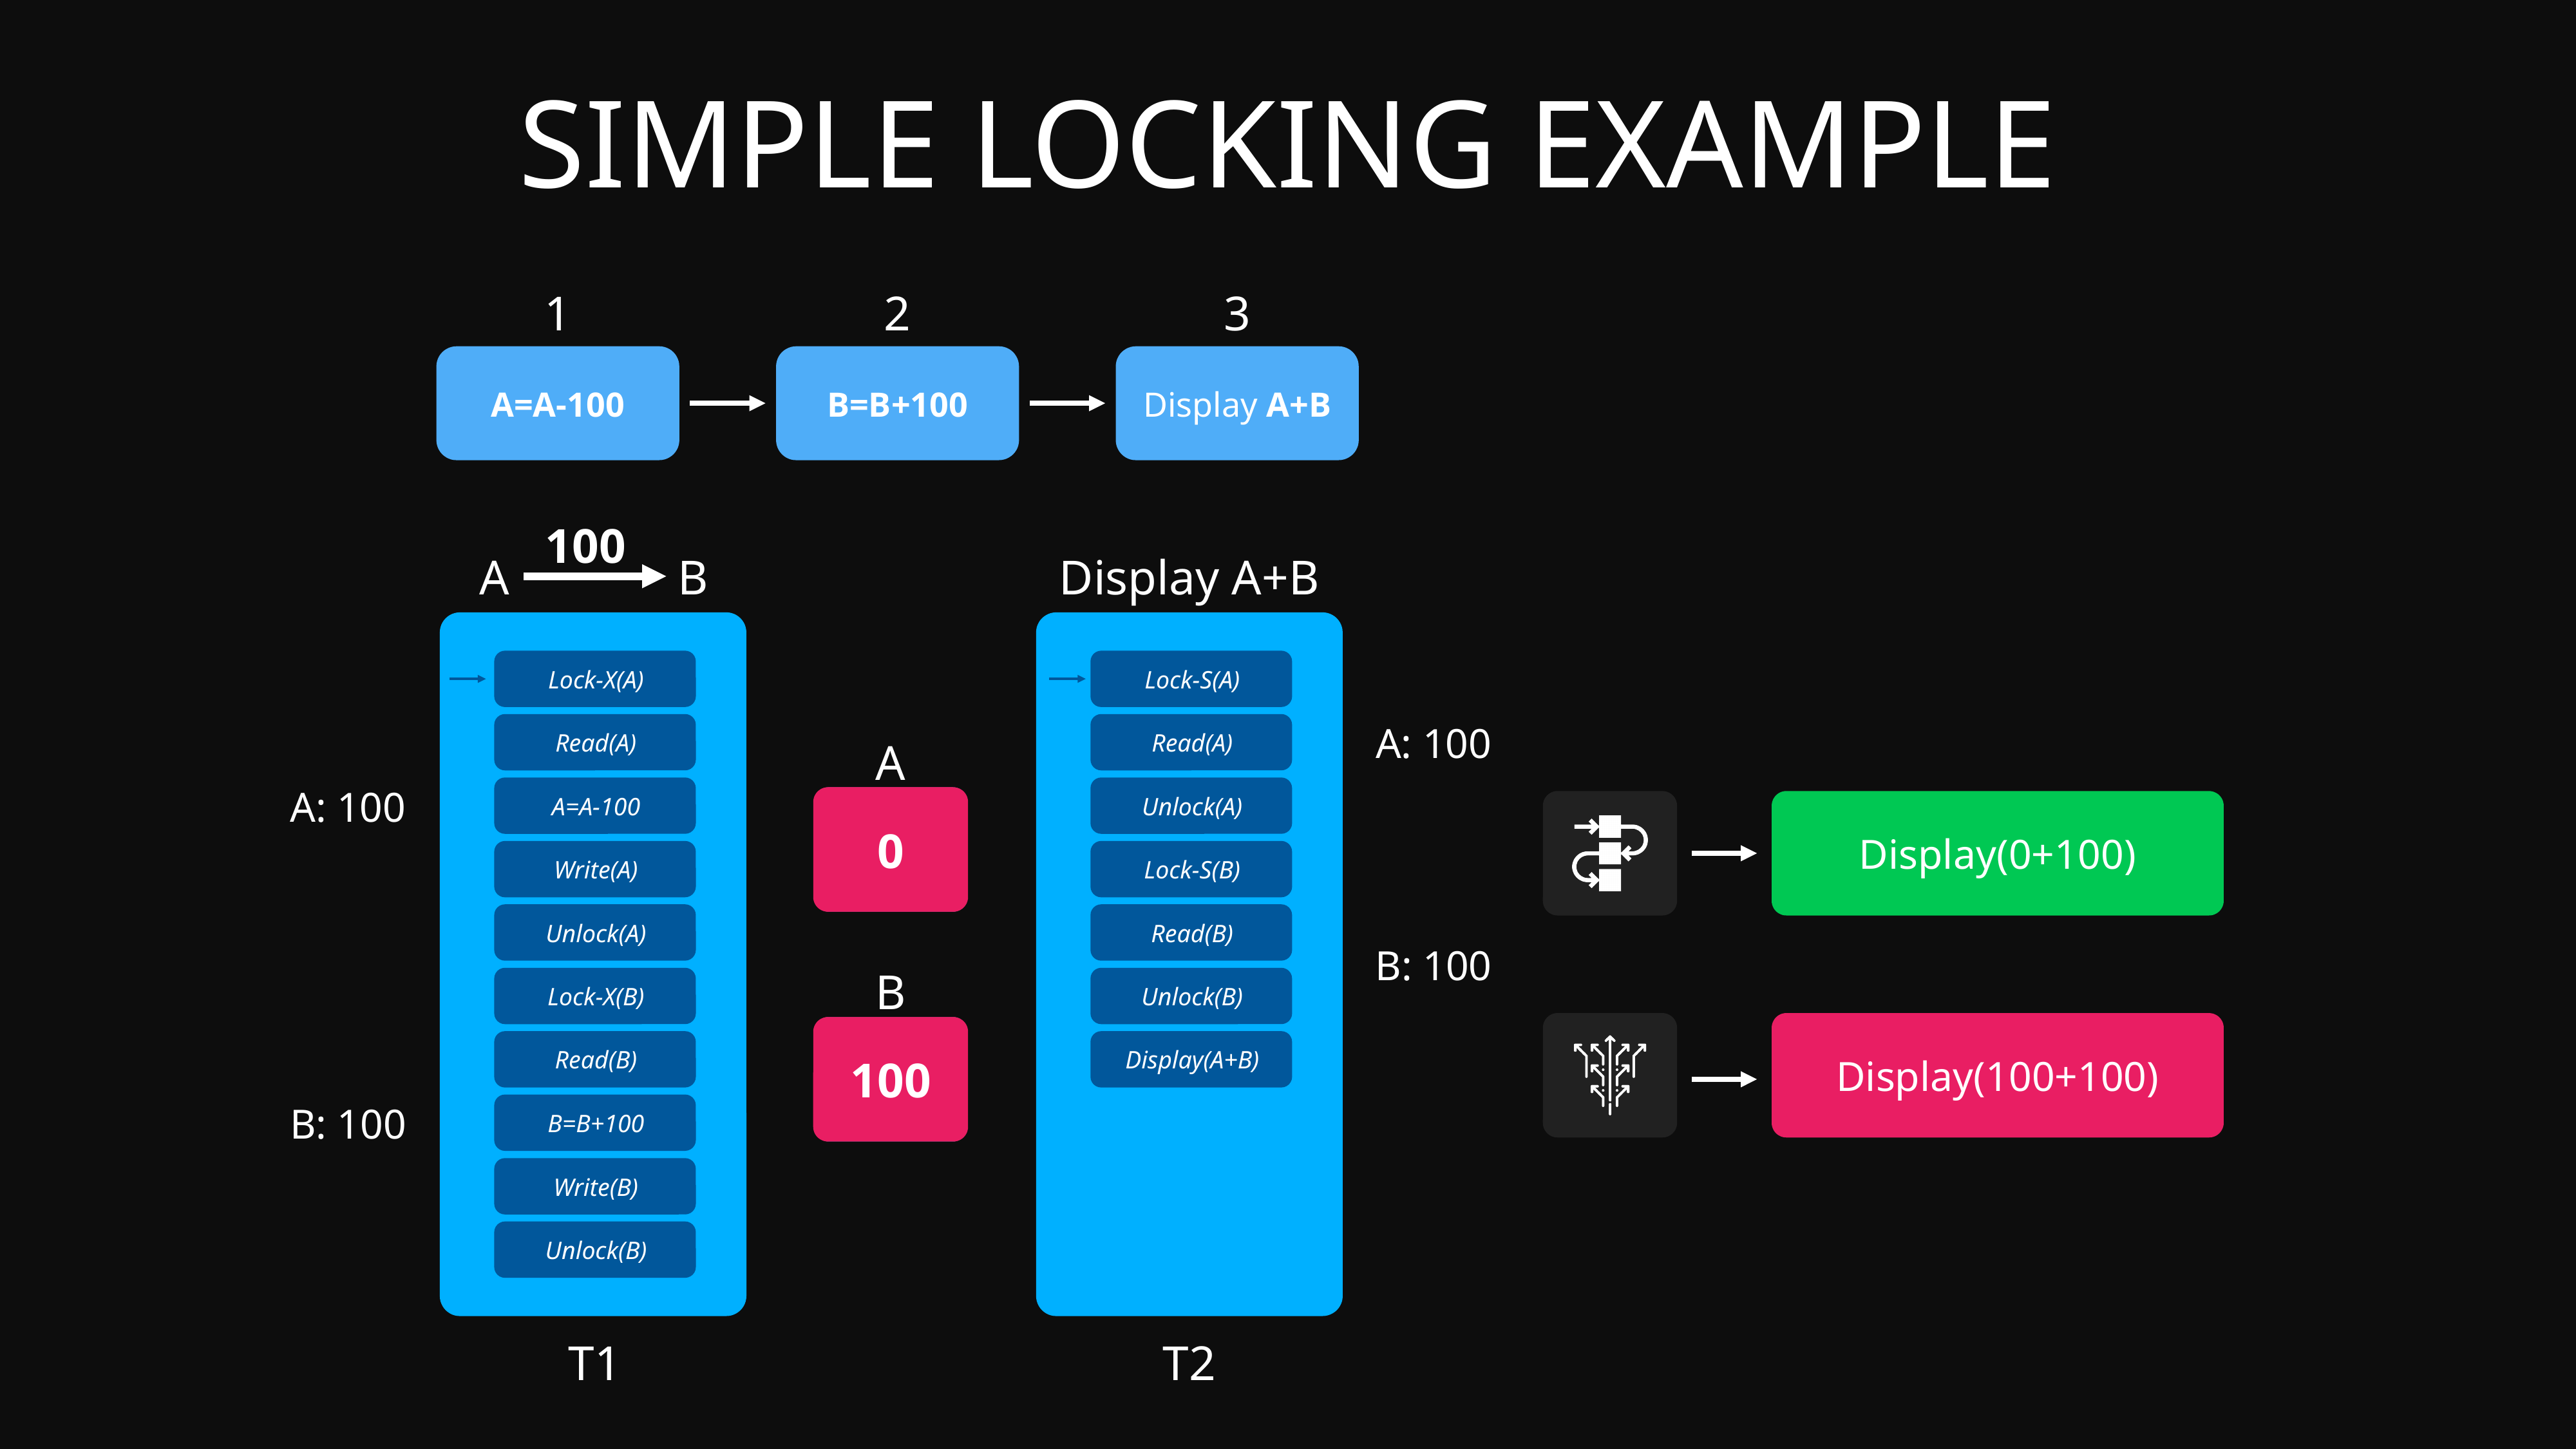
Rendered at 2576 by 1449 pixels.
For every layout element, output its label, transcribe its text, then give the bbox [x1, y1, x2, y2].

text_box [1090, 967, 1293, 1025]
text_box SIMPLE LOCKING EXAMPLE [516, 91, 2060, 214]
text_box [439, 612, 747, 1316]
text_box [632, 572, 667, 581]
text_box B=B+100 [821, 377, 974, 429]
text_box [1049, 674, 1086, 683]
text_box Lock-S(B) [1139, 849, 1246, 889]
text_box Lock-X(A) [542, 659, 650, 699]
text_box A: 100 [284, 776, 412, 835]
text_box [1772, 1013, 2224, 1138]
text_box [1090, 904, 1293, 961]
text_box [1090, 714, 1293, 771]
text_box Display(A+B) [1119, 1039, 1265, 1079]
text_box [1542, 1013, 1678, 1138]
text_box 100 [540, 511, 632, 578]
text_box 2 [878, 278, 916, 345]
text_box [813, 1017, 968, 1142]
text_box [1090, 777, 1293, 834]
text_box Display(100+100) [1830, 1045, 2165, 1105]
text_box [1691, 849, 1757, 858]
text_box Read(B) [1146, 913, 1239, 952]
text_box Write(A) [548, 849, 644, 889]
text_box Unlock(A) [540, 913, 652, 952]
text_box [813, 787, 968, 912]
text_box B=B+100 [542, 1103, 650, 1143]
text_box Read(A) [549, 722, 643, 762]
text_box [436, 346, 679, 460]
text_box [494, 1031, 696, 1088]
text_box [494, 1094, 696, 1151]
text_box [494, 714, 696, 771]
text_box [494, 967, 696, 1025]
text_box T1 [563, 1327, 627, 1395]
text_box Read(A) [1146, 722, 1238, 762]
text_box [1090, 650, 1293, 707]
text_box Display A+B [1054, 542, 1325, 610]
text_box [494, 840, 696, 898]
text_box [494, 777, 696, 834]
text_box [449, 674, 486, 683]
text_box B: 100 [1370, 934, 1498, 994]
text_box B [870, 957, 912, 1017]
text_box [1691, 1075, 1757, 1084]
text_box Write(B) [547, 1166, 645, 1206]
text_box [494, 650, 696, 707]
text_box B [672, 542, 714, 610]
text_box A [870, 727, 912, 787]
text_box [1090, 840, 1293, 898]
text_box [1542, 791, 1678, 916]
text_box A=A-100 [546, 786, 646, 826]
text_box [776, 346, 1019, 460]
text_box 100 [845, 1045, 937, 1113]
text_box [1115, 346, 1359, 460]
text_box 0 [872, 815, 910, 883]
text_box [1036, 612, 1343, 1316]
text_box [494, 904, 696, 961]
text_box Lock-X(B) [542, 976, 650, 1016]
text_box A: 100 [1370, 712, 1497, 772]
text_box Unlock(B) [1136, 976, 1249, 1016]
text_box [1772, 791, 2224, 916]
picture [1558, 1023, 1662, 1128]
text_box T2 [1157, 1327, 1222, 1395]
text_box Display A+B [1137, 377, 1337, 429]
text_box [690, 399, 766, 408]
text_box Display(0+100) [1853, 824, 2142, 883]
text_box Unlock(B) [540, 1229, 652, 1270]
picture [1572, 815, 1648, 891]
text_box [1029, 399, 1106, 408]
text_box Read(B) [549, 1039, 643, 1079]
text_box [1090, 1031, 1293, 1088]
text_box [494, 1158, 696, 1215]
text_box 3 [1218, 278, 1256, 345]
text_box [494, 1221, 696, 1278]
text_box Unlock(A) [1136, 786, 1249, 826]
text_box 1 [538, 278, 577, 345]
text_box B: 100 [284, 1093, 412, 1152]
text_box A=A-100 [485, 377, 630, 429]
text_box A [474, 542, 516, 610]
text_box Lock-S(A) [1139, 659, 1245, 699]
